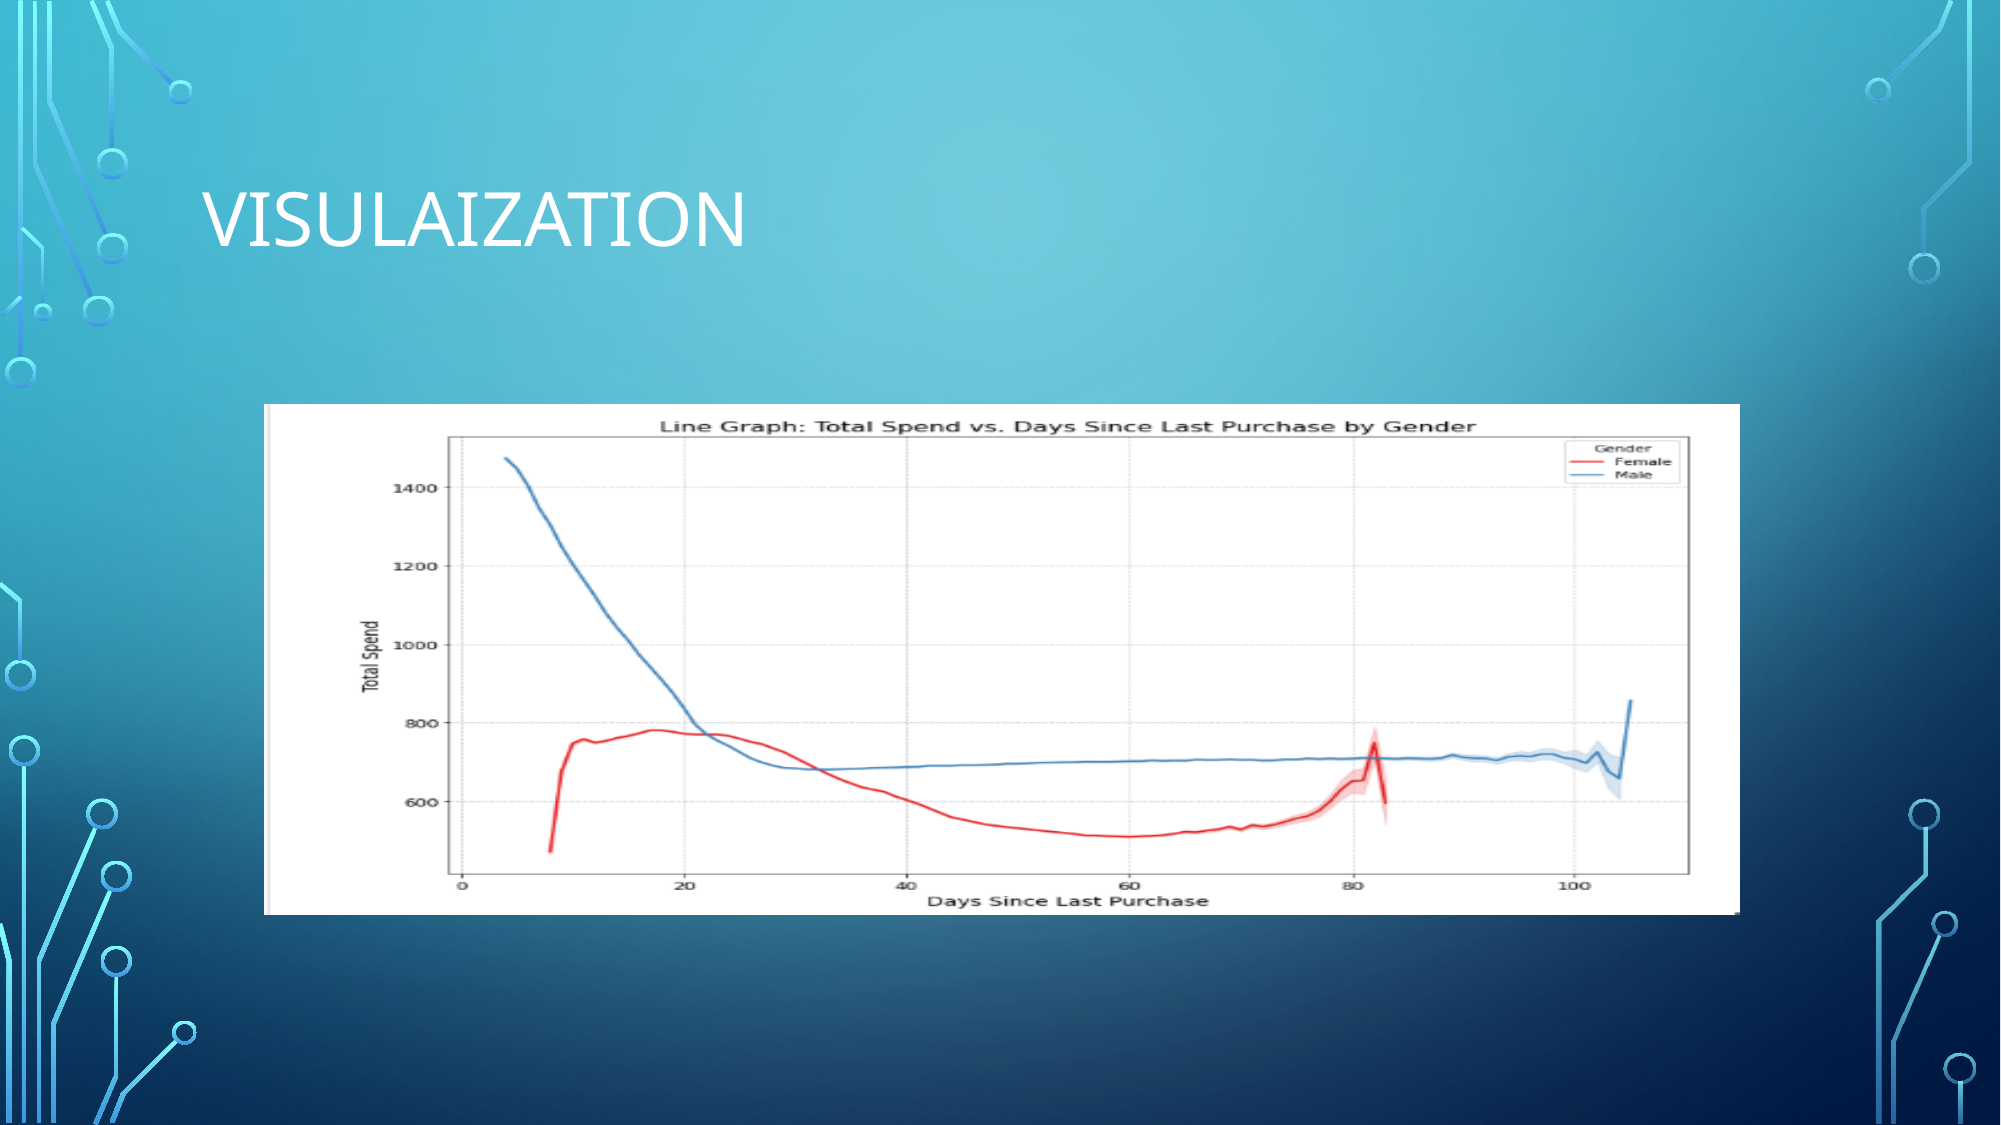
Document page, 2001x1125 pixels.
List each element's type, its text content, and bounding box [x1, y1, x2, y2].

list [264, 404, 1740, 915]
title Visulaization [187, 101, 1813, 344]
